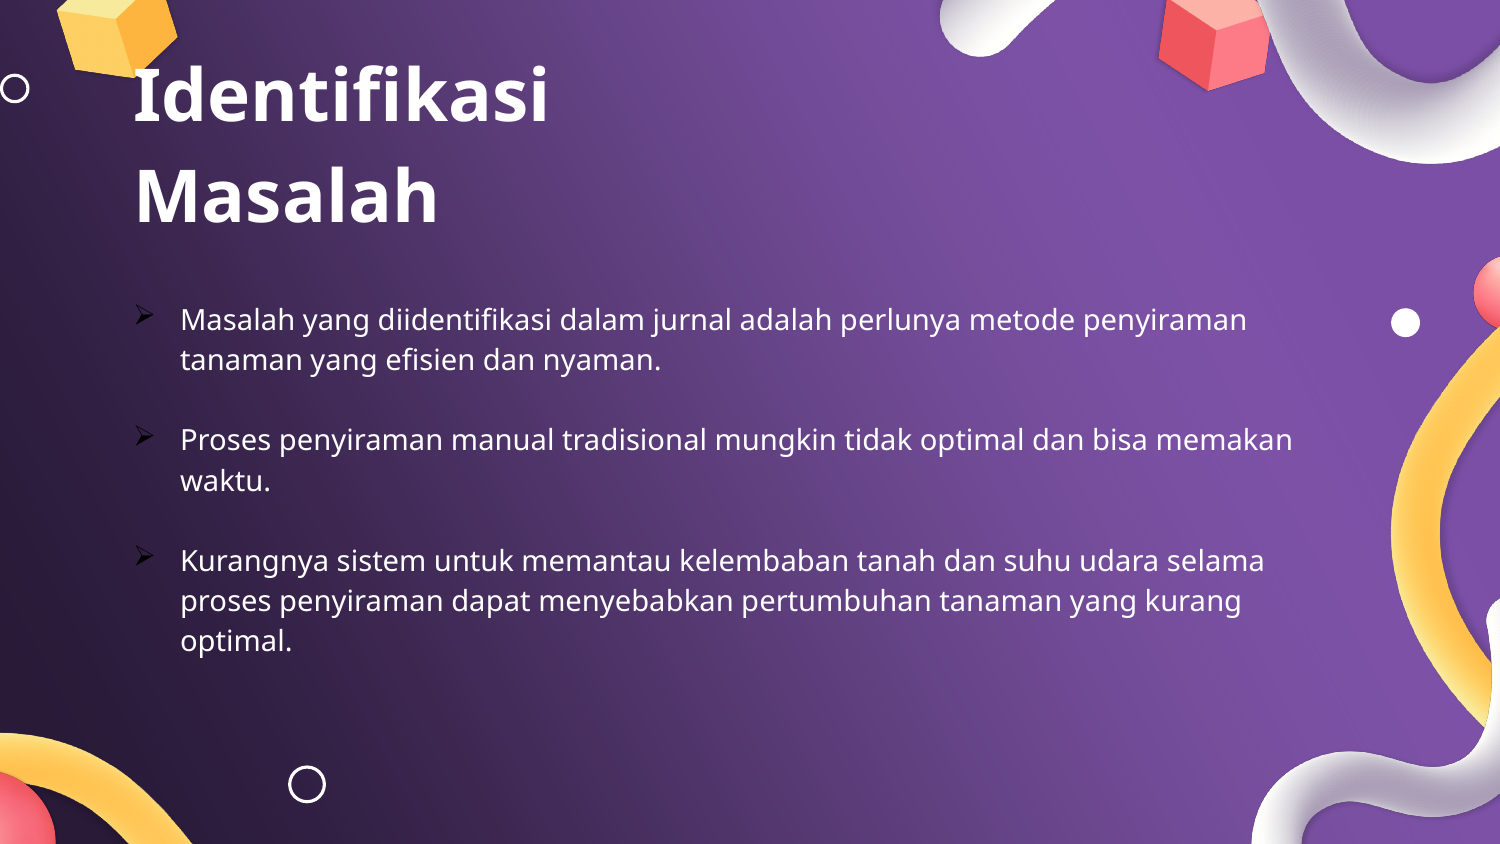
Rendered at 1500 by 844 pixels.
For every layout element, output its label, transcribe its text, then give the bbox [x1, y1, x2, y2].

picture [0, 0, 1500, 844]
title Identifikasi Masalah [118, 118, 886, 252]
text_box Masalah yang diidentifikasi dalam jurnal adalah perlunya metode penyiraman tanaman yang efisien dan nyaman. Proses penyiraman manual tradisional mungkin tidak optimal dan bisa memakan waktu. Kurangnya sistem untuk memantau kelembaban tanah dan suhu udara selama proses penyiraman dapat menyebabkan pertumbuhan tanaman yang kurang optimal. [118, 280, 1347, 618]
picture [4, 77, 26, 100]
